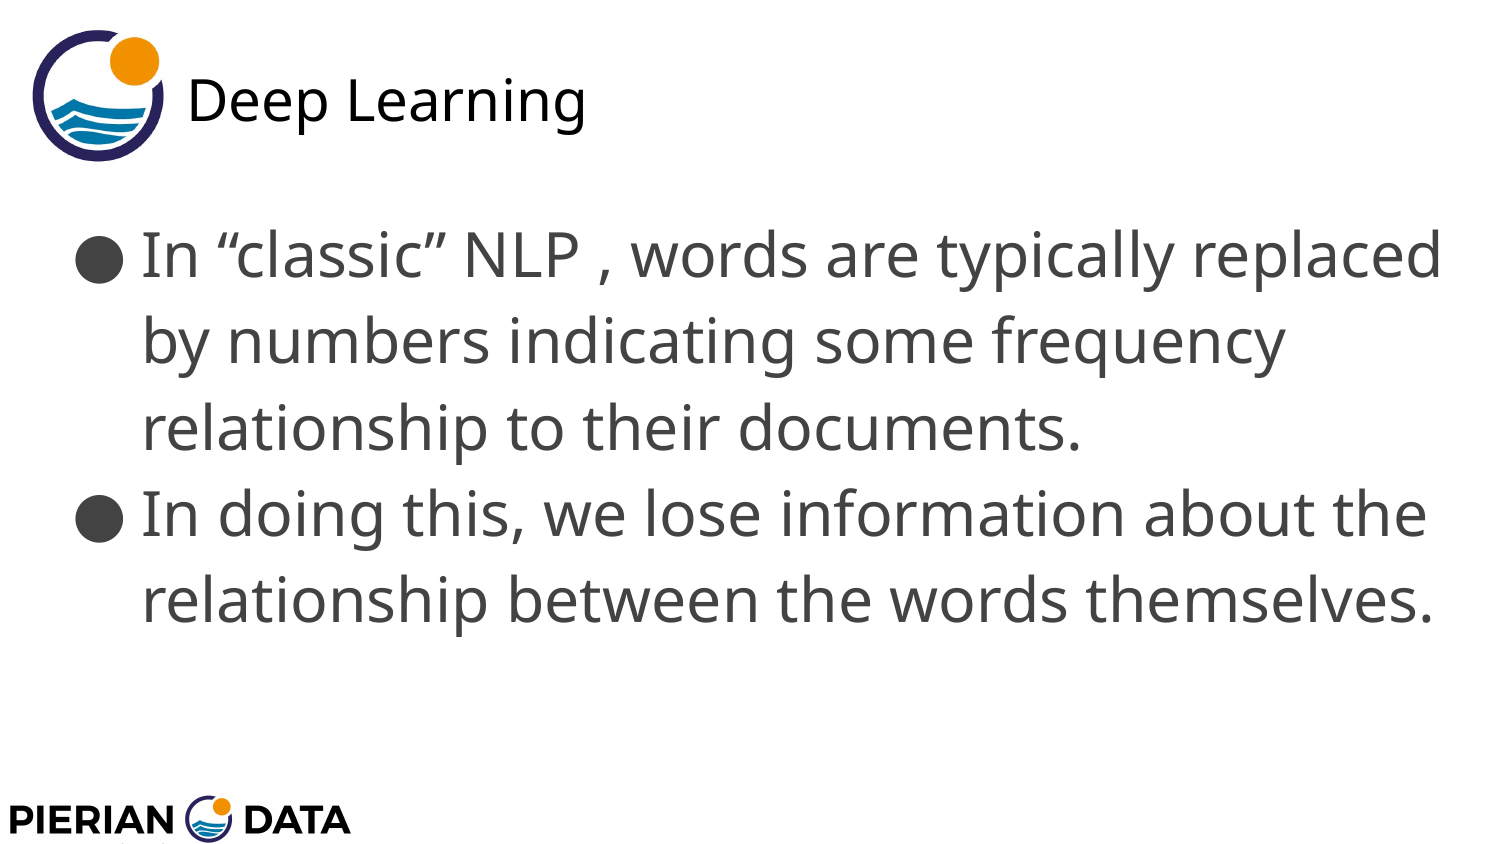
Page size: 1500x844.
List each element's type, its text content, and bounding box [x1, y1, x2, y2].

picture [24, 24, 172, 167]
picture [0, 787, 368, 844]
title Deep Learning [176, 48, 1449, 143]
list In “classic” NLP , words are typically replaced by numbers indicating some frequency relationship to their documents. In doing this, we lose information about the relationship between the words themselves. [51, 189, 1480, 750]
